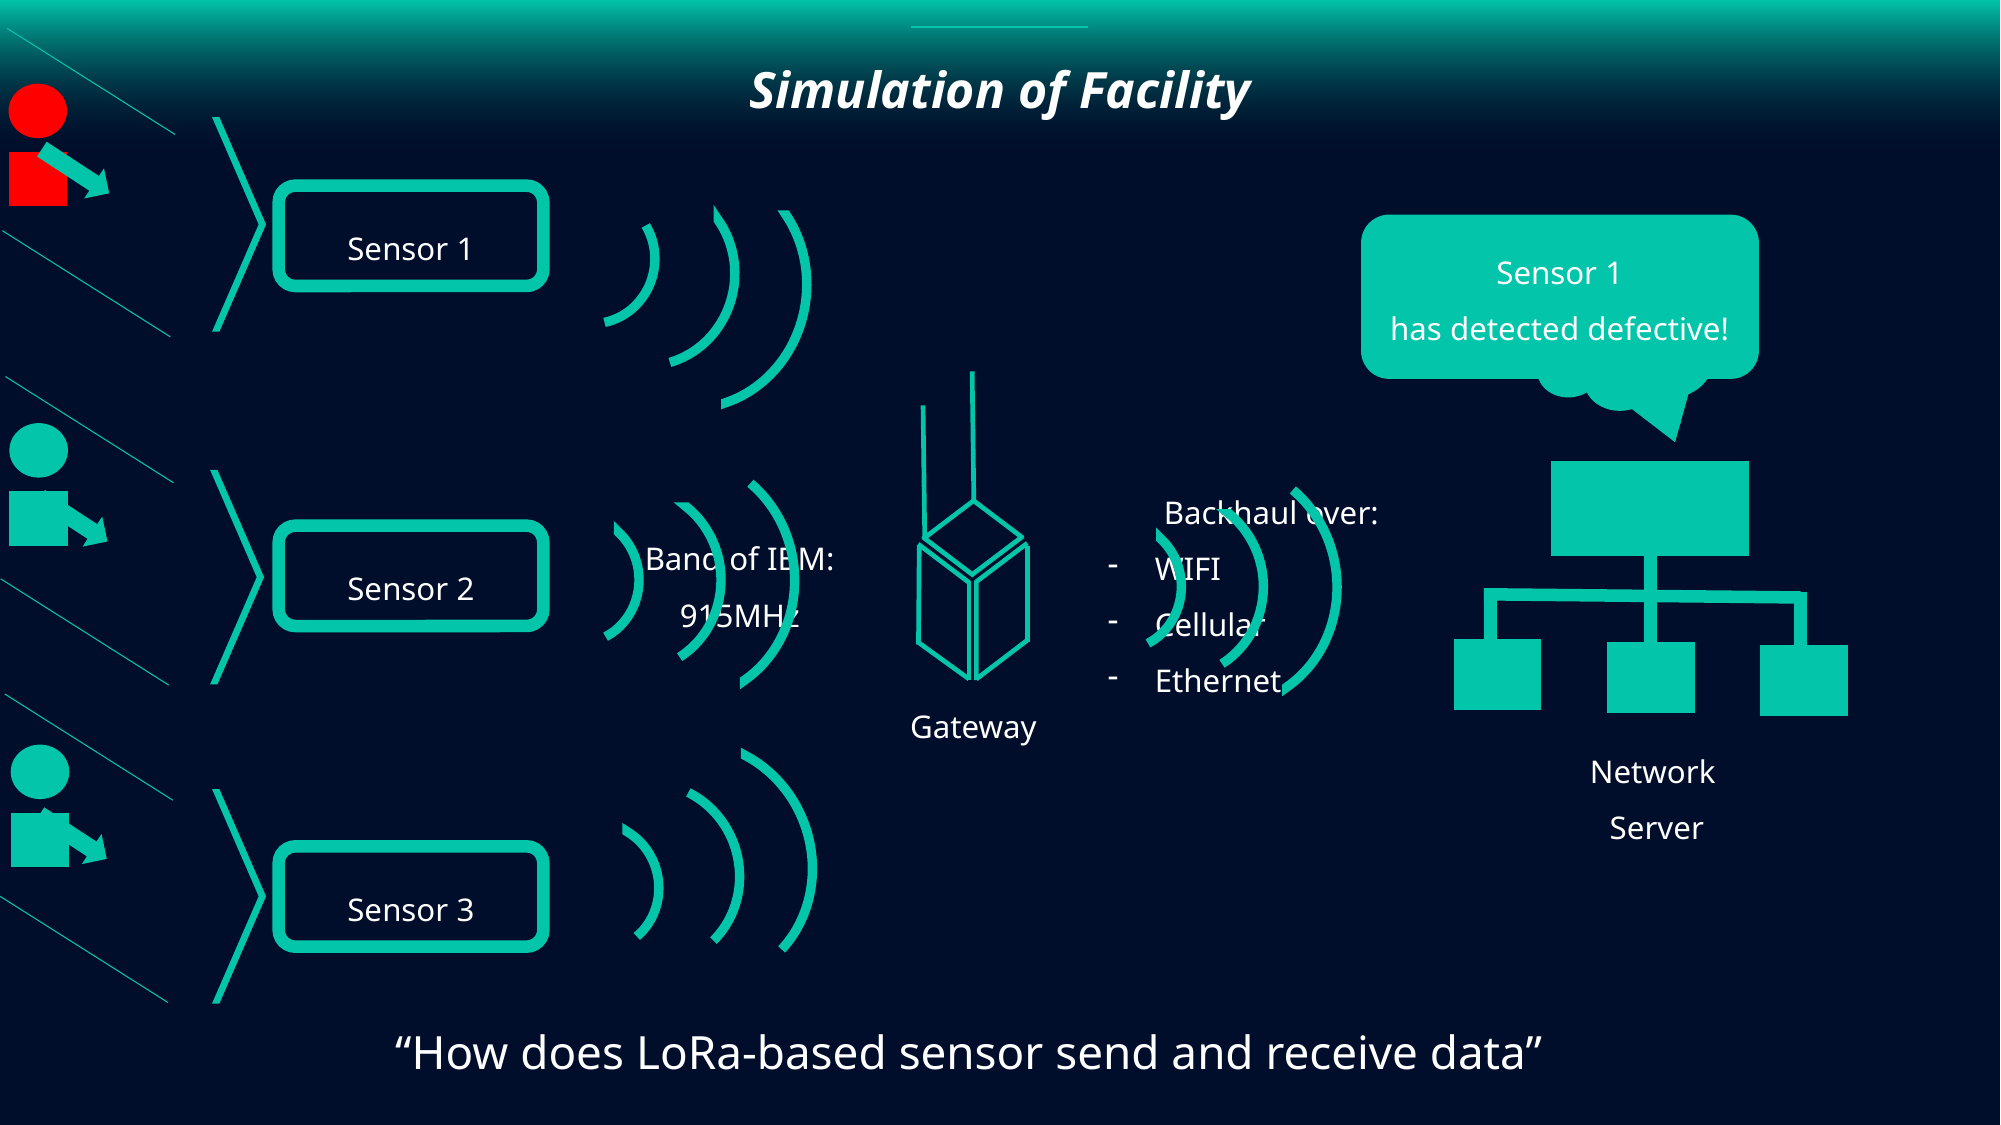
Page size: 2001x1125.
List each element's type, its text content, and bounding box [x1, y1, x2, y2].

text_box Gateway [862, 681, 1085, 753]
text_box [1454, 461, 1847, 886]
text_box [278, 525, 525, 627]
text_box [2, 28, 176, 337]
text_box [1504, 378, 1736, 410]
text_box [212, 117, 267, 332]
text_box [1352, 215, 1768, 378]
text_box Band of IBM: 915MHz [797, 513, 852, 641]
text_box [212, 789, 267, 1004]
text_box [536, 169, 807, 412]
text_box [525, 466, 797, 709]
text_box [918, 371, 1028, 681]
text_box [0, 693, 173, 1003]
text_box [278, 185, 536, 286]
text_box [278, 846, 544, 947]
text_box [1068, 472, 1339, 716]
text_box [545, 755, 816, 998]
text_box [210, 469, 265, 685]
text_box Backhaul over: WIFI Cellular Ethernet [1093, 466, 1450, 707]
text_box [0, 376, 174, 686]
text_box “How does LoRa-based sensor send and receive data” [234, 988, 1704, 1086]
text_box Simulation of Facility [0, 0, 2000, 177]
